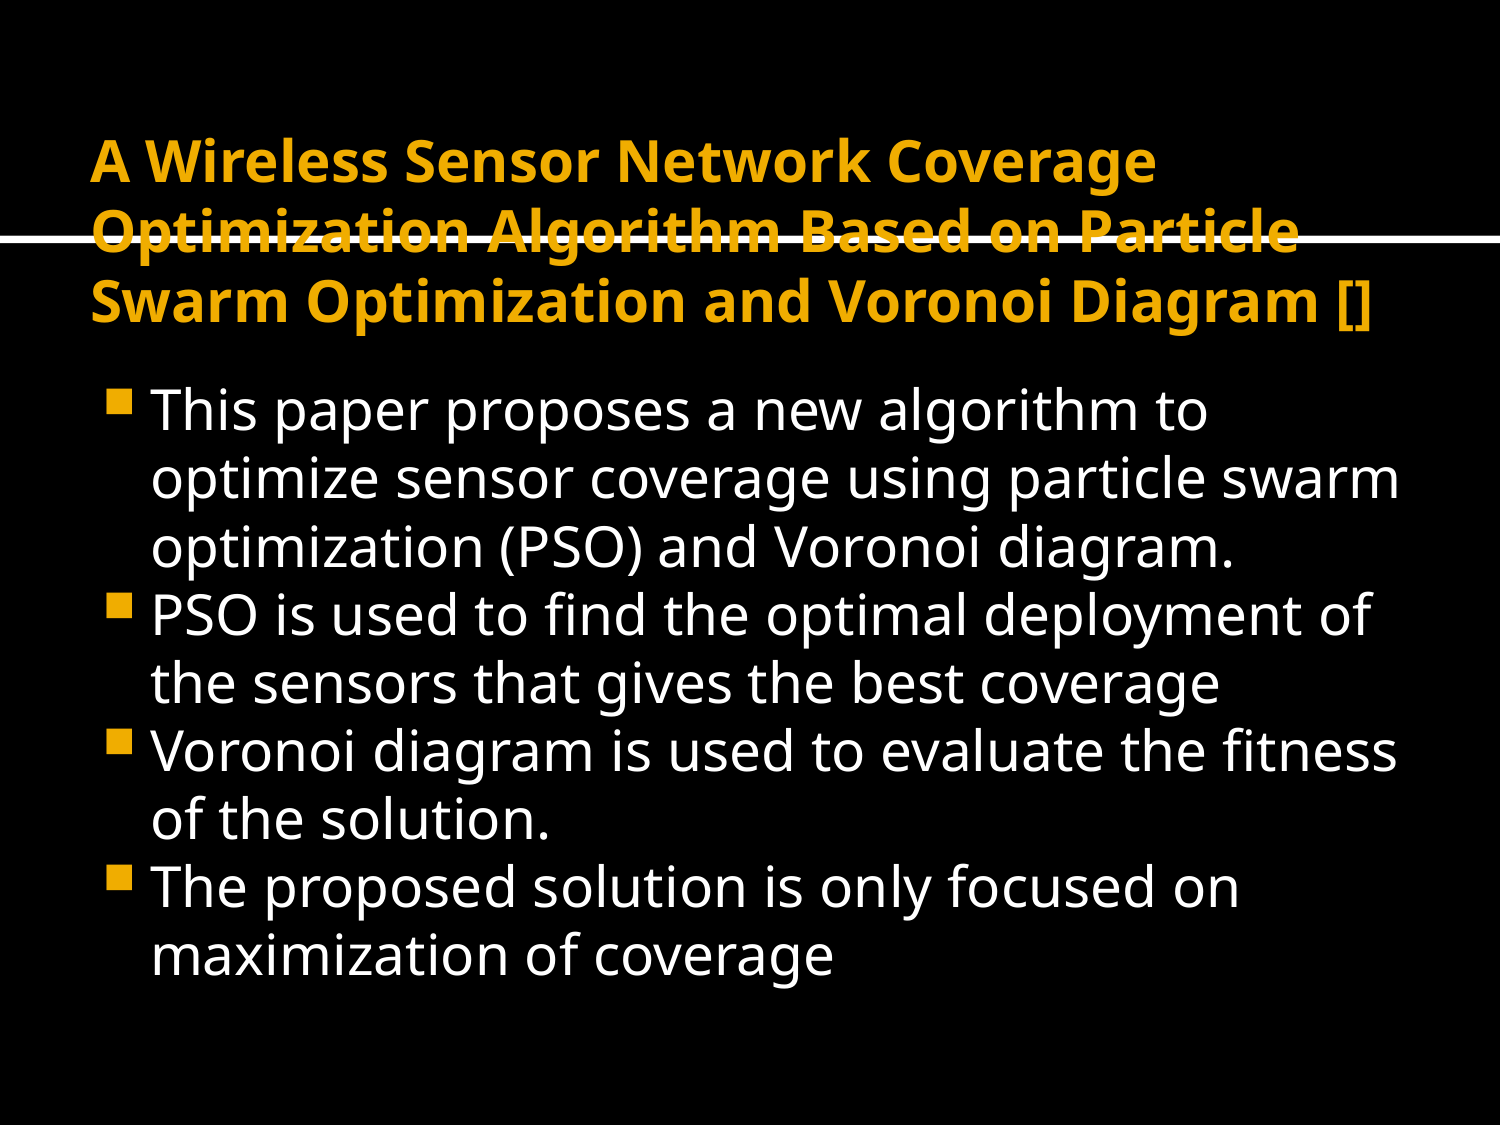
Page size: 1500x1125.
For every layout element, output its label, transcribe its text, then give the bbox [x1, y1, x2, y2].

list This paper proposes a new algorithm to optimize sensor coverage using particle swarm optimization (PSO) and Voronoi diagram. PSO is used to find the optimal deployment of the sensors that gives the best coverage Voronoi diagram is used to evaluate the fitness of the solution. The proposed solution is only focused on maximization of coverage [75, 291, 1425, 1050]
title A Wireless Sensor Network Coverage Optimization Algorithm Based on Particle Swarm Optimization and Voronoi Diagram [] [75, 75, 1425, 291]
